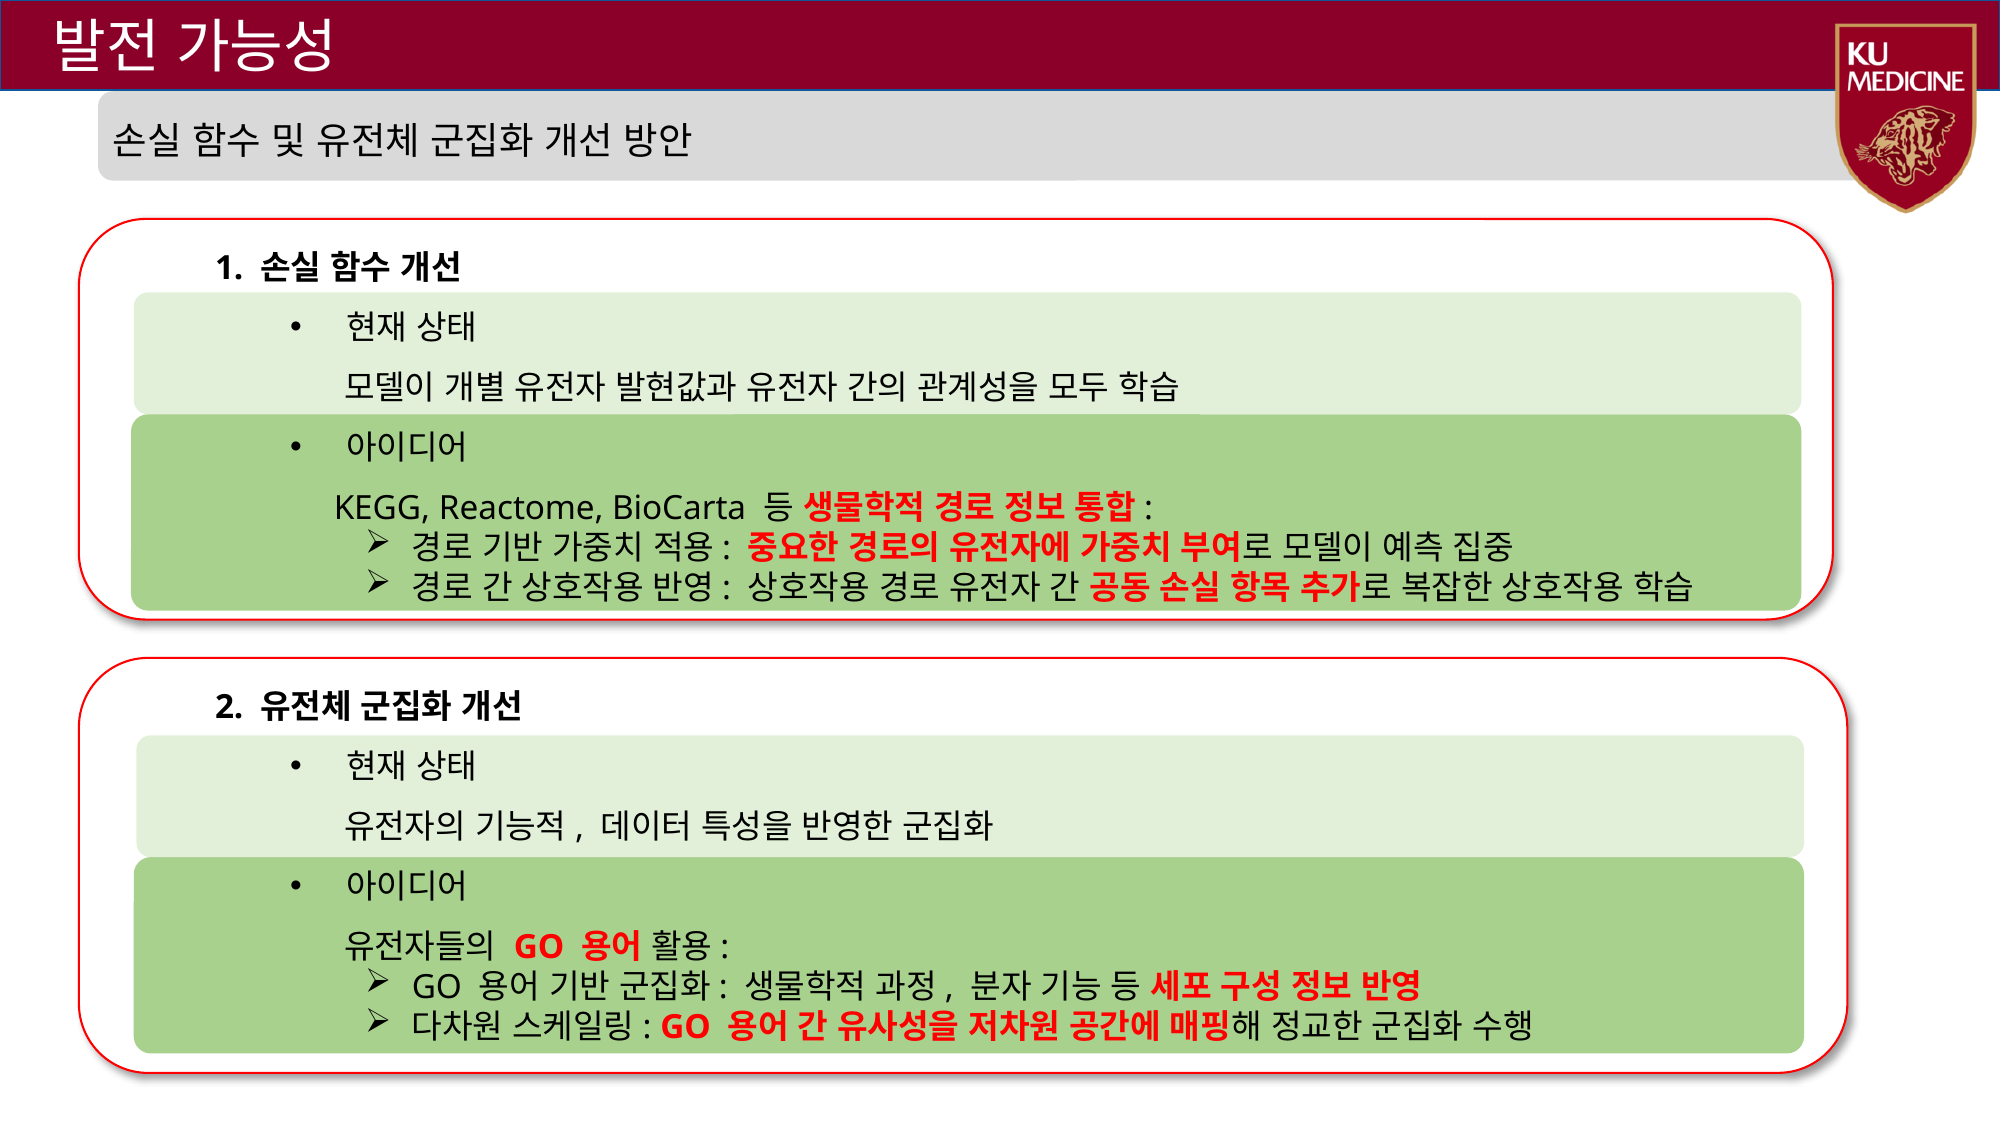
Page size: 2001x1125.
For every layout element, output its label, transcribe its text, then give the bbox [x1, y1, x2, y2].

picture [1811, 6, 2000, 222]
text_box [77, 217, 200, 621]
text_box 손실 함수 및 유전체 군집화 개선 방안 [98, 109, 1811, 169]
text_box [129, 414, 200, 612]
text_box 1. 손실 함수 개선 현재 상태 모델이 개별 유전자 발현값과 유전자 간의 관계성을 모두 학습 아이디어 KEGG, Reactome, BioCarta 등 생물학적 경로 정보 통합: 경로 기반 가중치 적용: 중요한 경로의 유전자에 가중치 부여로 모델이 예측 집중 경로 간 상호작용 반영: 상호작용 경로 유전자 간 공동 손실 항목 추가로 복잡한 상호작용 학습 2. 유전체 군집화 개선 현재 상태 유전자의 기능적, 데이터 특성을 반영한 군집화 아이디어 유전자들의 GO 용어 활용: GO 용어 기반 군집화: 생물학적 과정, 분자 기능 등 세포 구성 정보 반영 다차원 스케일링: GO 용어 간 유사성을 저차원 공간에 매핑해 정교한 군집화 수행 [200, 199, 1710, 1053]
text_box [1710, 415, 1803, 612]
text_box [135, 734, 200, 859]
text_box [132, 291, 200, 416]
text_box [0, 0, 2000, 91]
text_box [96, 90, 1811, 182]
text_box [77, 656, 1849, 1074]
text_box 발전 가능성 [38, 2, 1962, 87]
text_box [1710, 217, 1834, 621]
text_box [1710, 734, 1806, 859]
text_box [1710, 291, 1803, 416]
text_box [132, 857, 1806, 1055]
